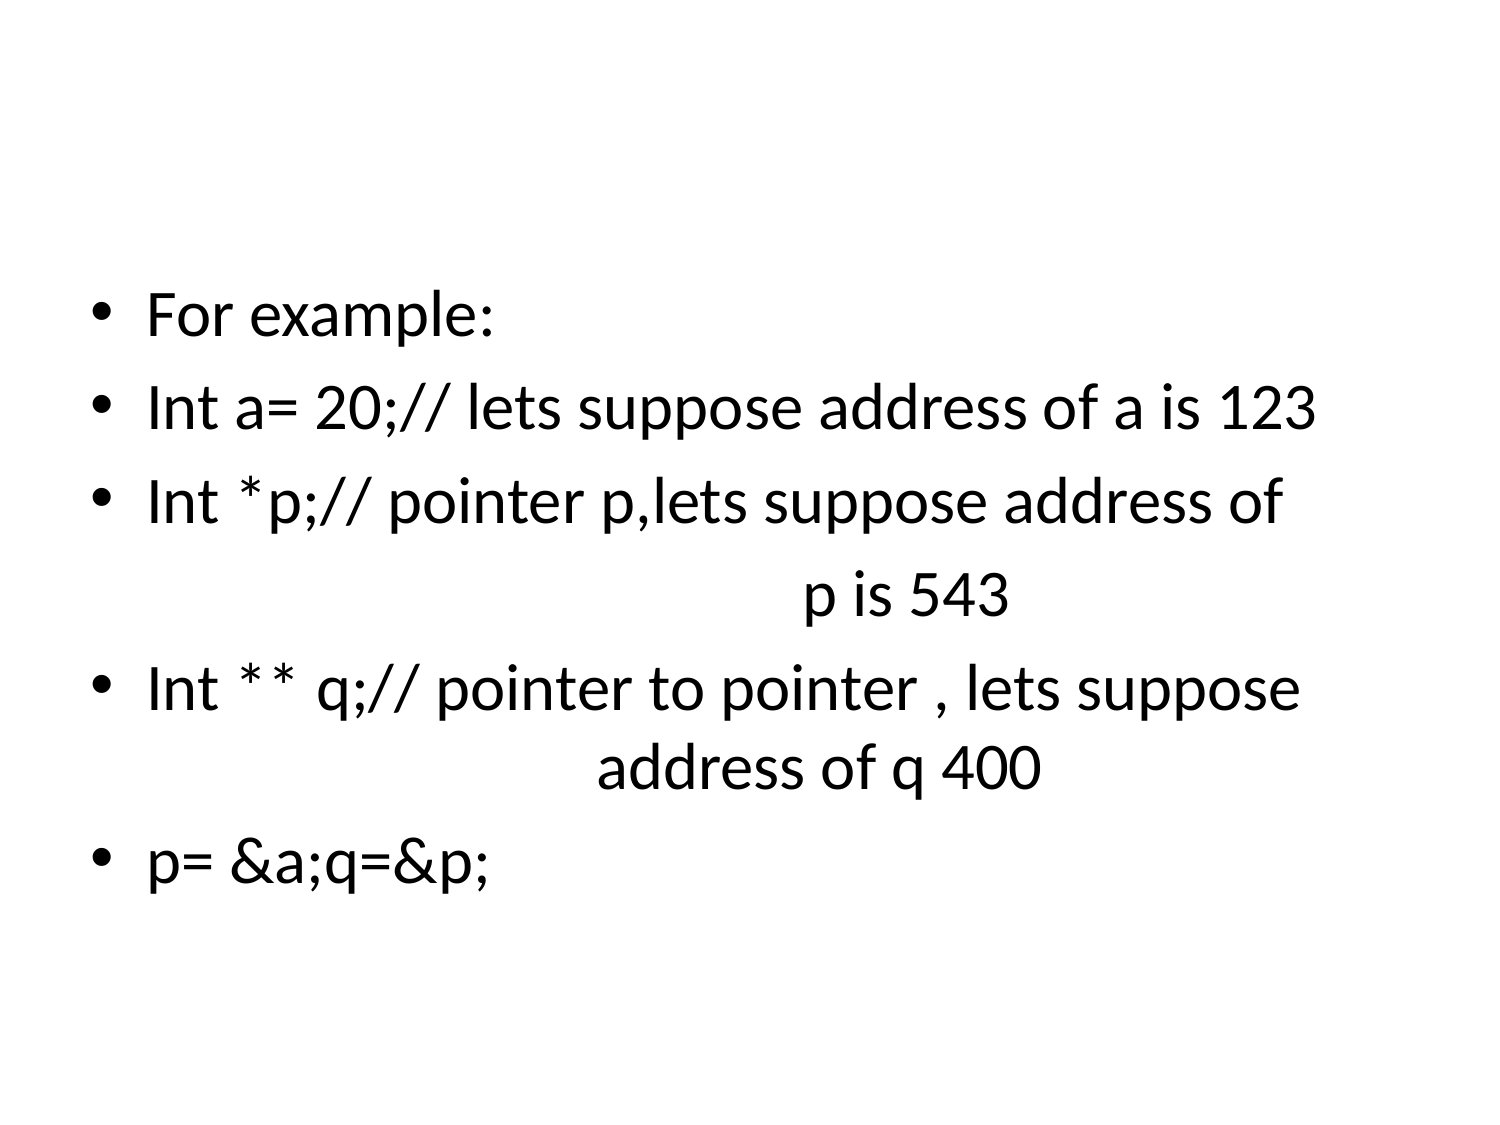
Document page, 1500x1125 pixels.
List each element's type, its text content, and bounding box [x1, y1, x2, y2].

list For example: Int a= 20;// lets suppose address of a is 123 Int *p;// pointer p,lets suppose address of p is 543 Int ** q;// pointer to pointer , lets suppose address of q 400 p= &a;q=&p; [75, 262, 1425, 1005]
